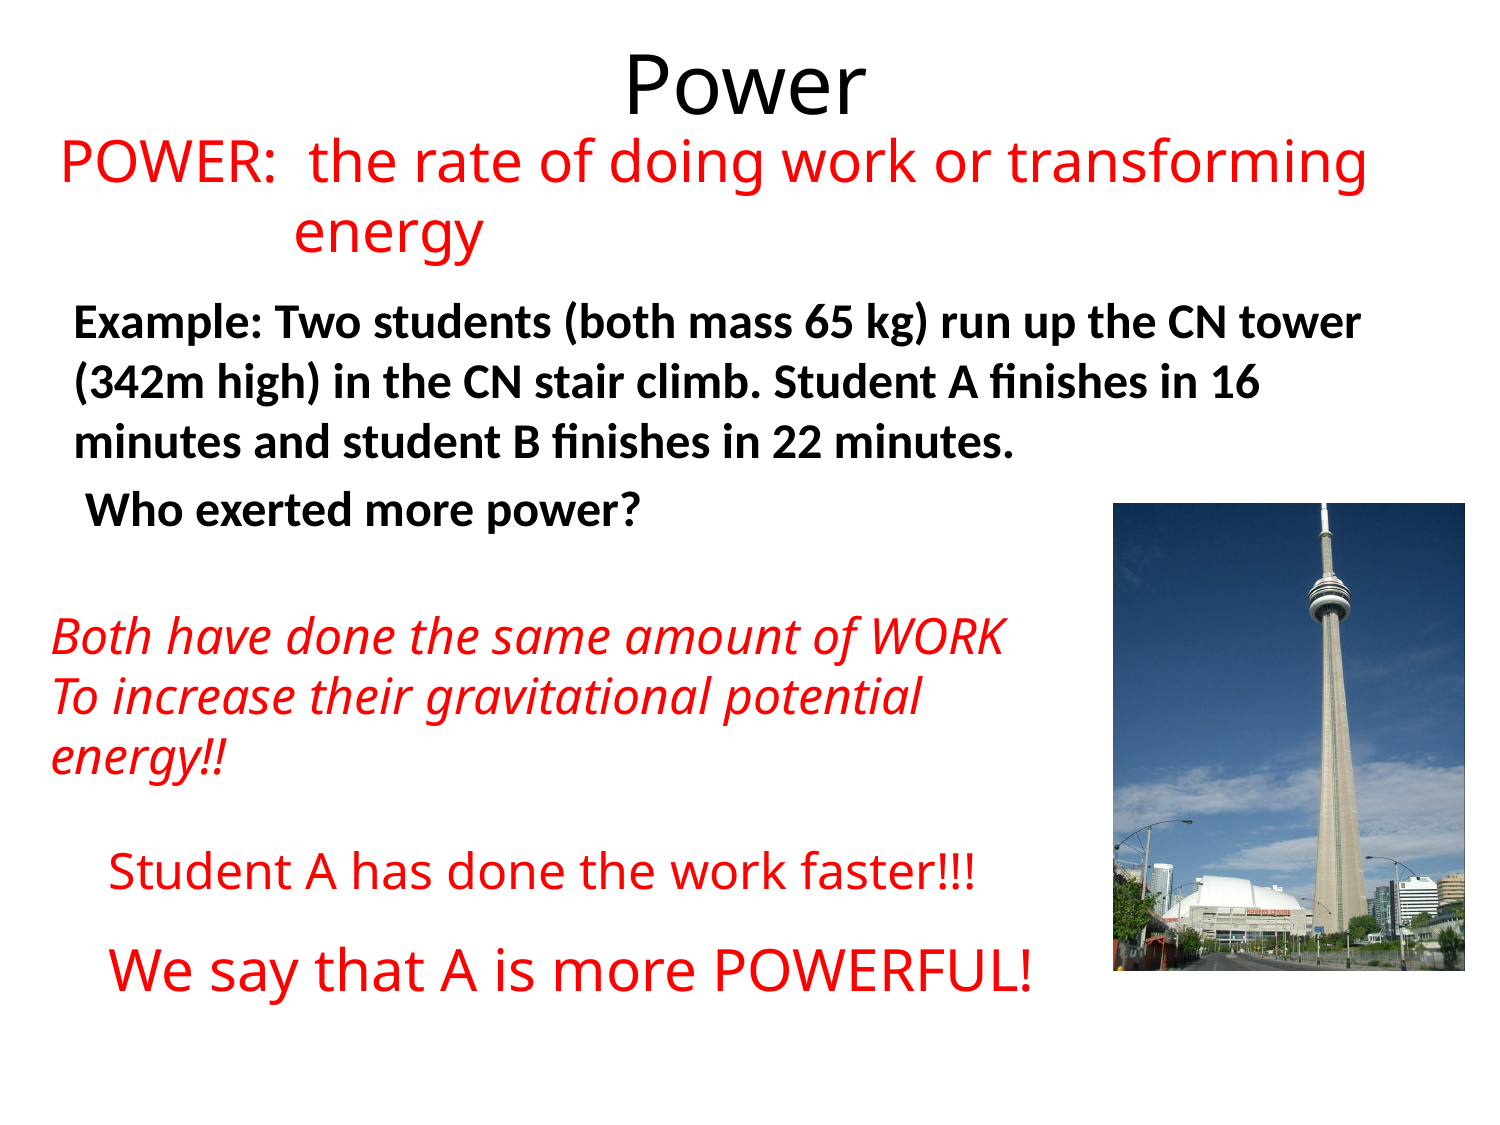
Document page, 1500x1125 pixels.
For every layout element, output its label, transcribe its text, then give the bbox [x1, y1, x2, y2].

text_box Example: Two students (both mass 65 kg) run up the CN tower (342m high) in the CN stair climb. Student A finishes in 16 minutes and student B finishes in 22 minutes. [58, 362, 1430, 476]
text_box Who exerted more power? [70, 468, 1442, 544]
picture [1112, 503, 1465, 971]
title Power [70, 23, 1421, 117]
text_box Both have done the same amount of WORK To increase their gravitational potential energy!! [35, 597, 1107, 793]
text_box Student A has done the work faster!!! [93, 831, 1032, 925]
text_box POWER: the rate of doing work or transforming energy [35, 117, 1477, 362]
text_box We say that A is more POWERFUL! [93, 925, 1172, 1101]
